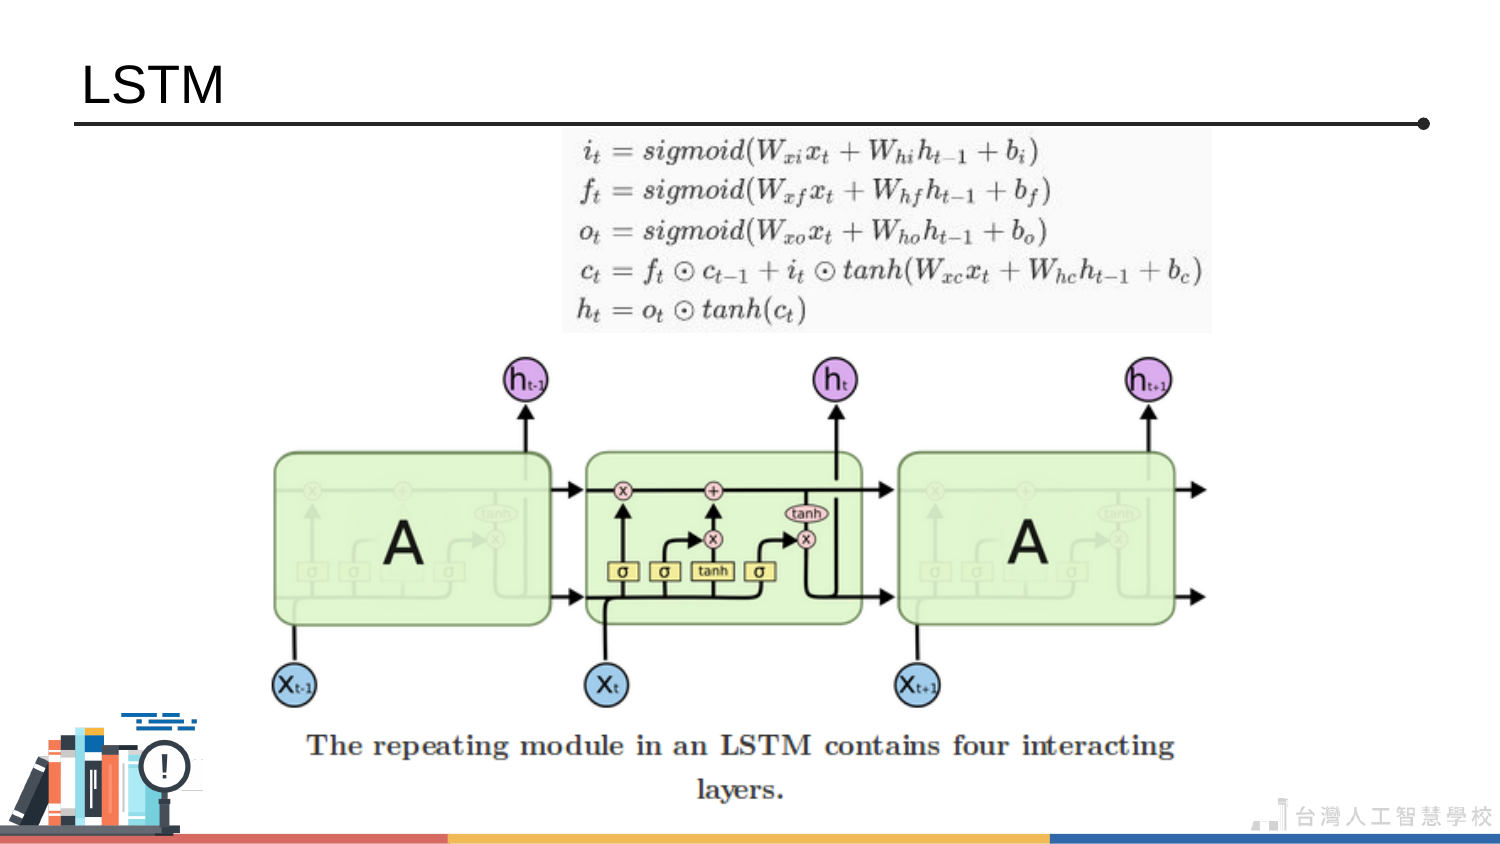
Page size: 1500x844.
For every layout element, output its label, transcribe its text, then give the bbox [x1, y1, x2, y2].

picture [0, 128, 1279, 836]
title LSTM [77, 35, 1038, 129]
